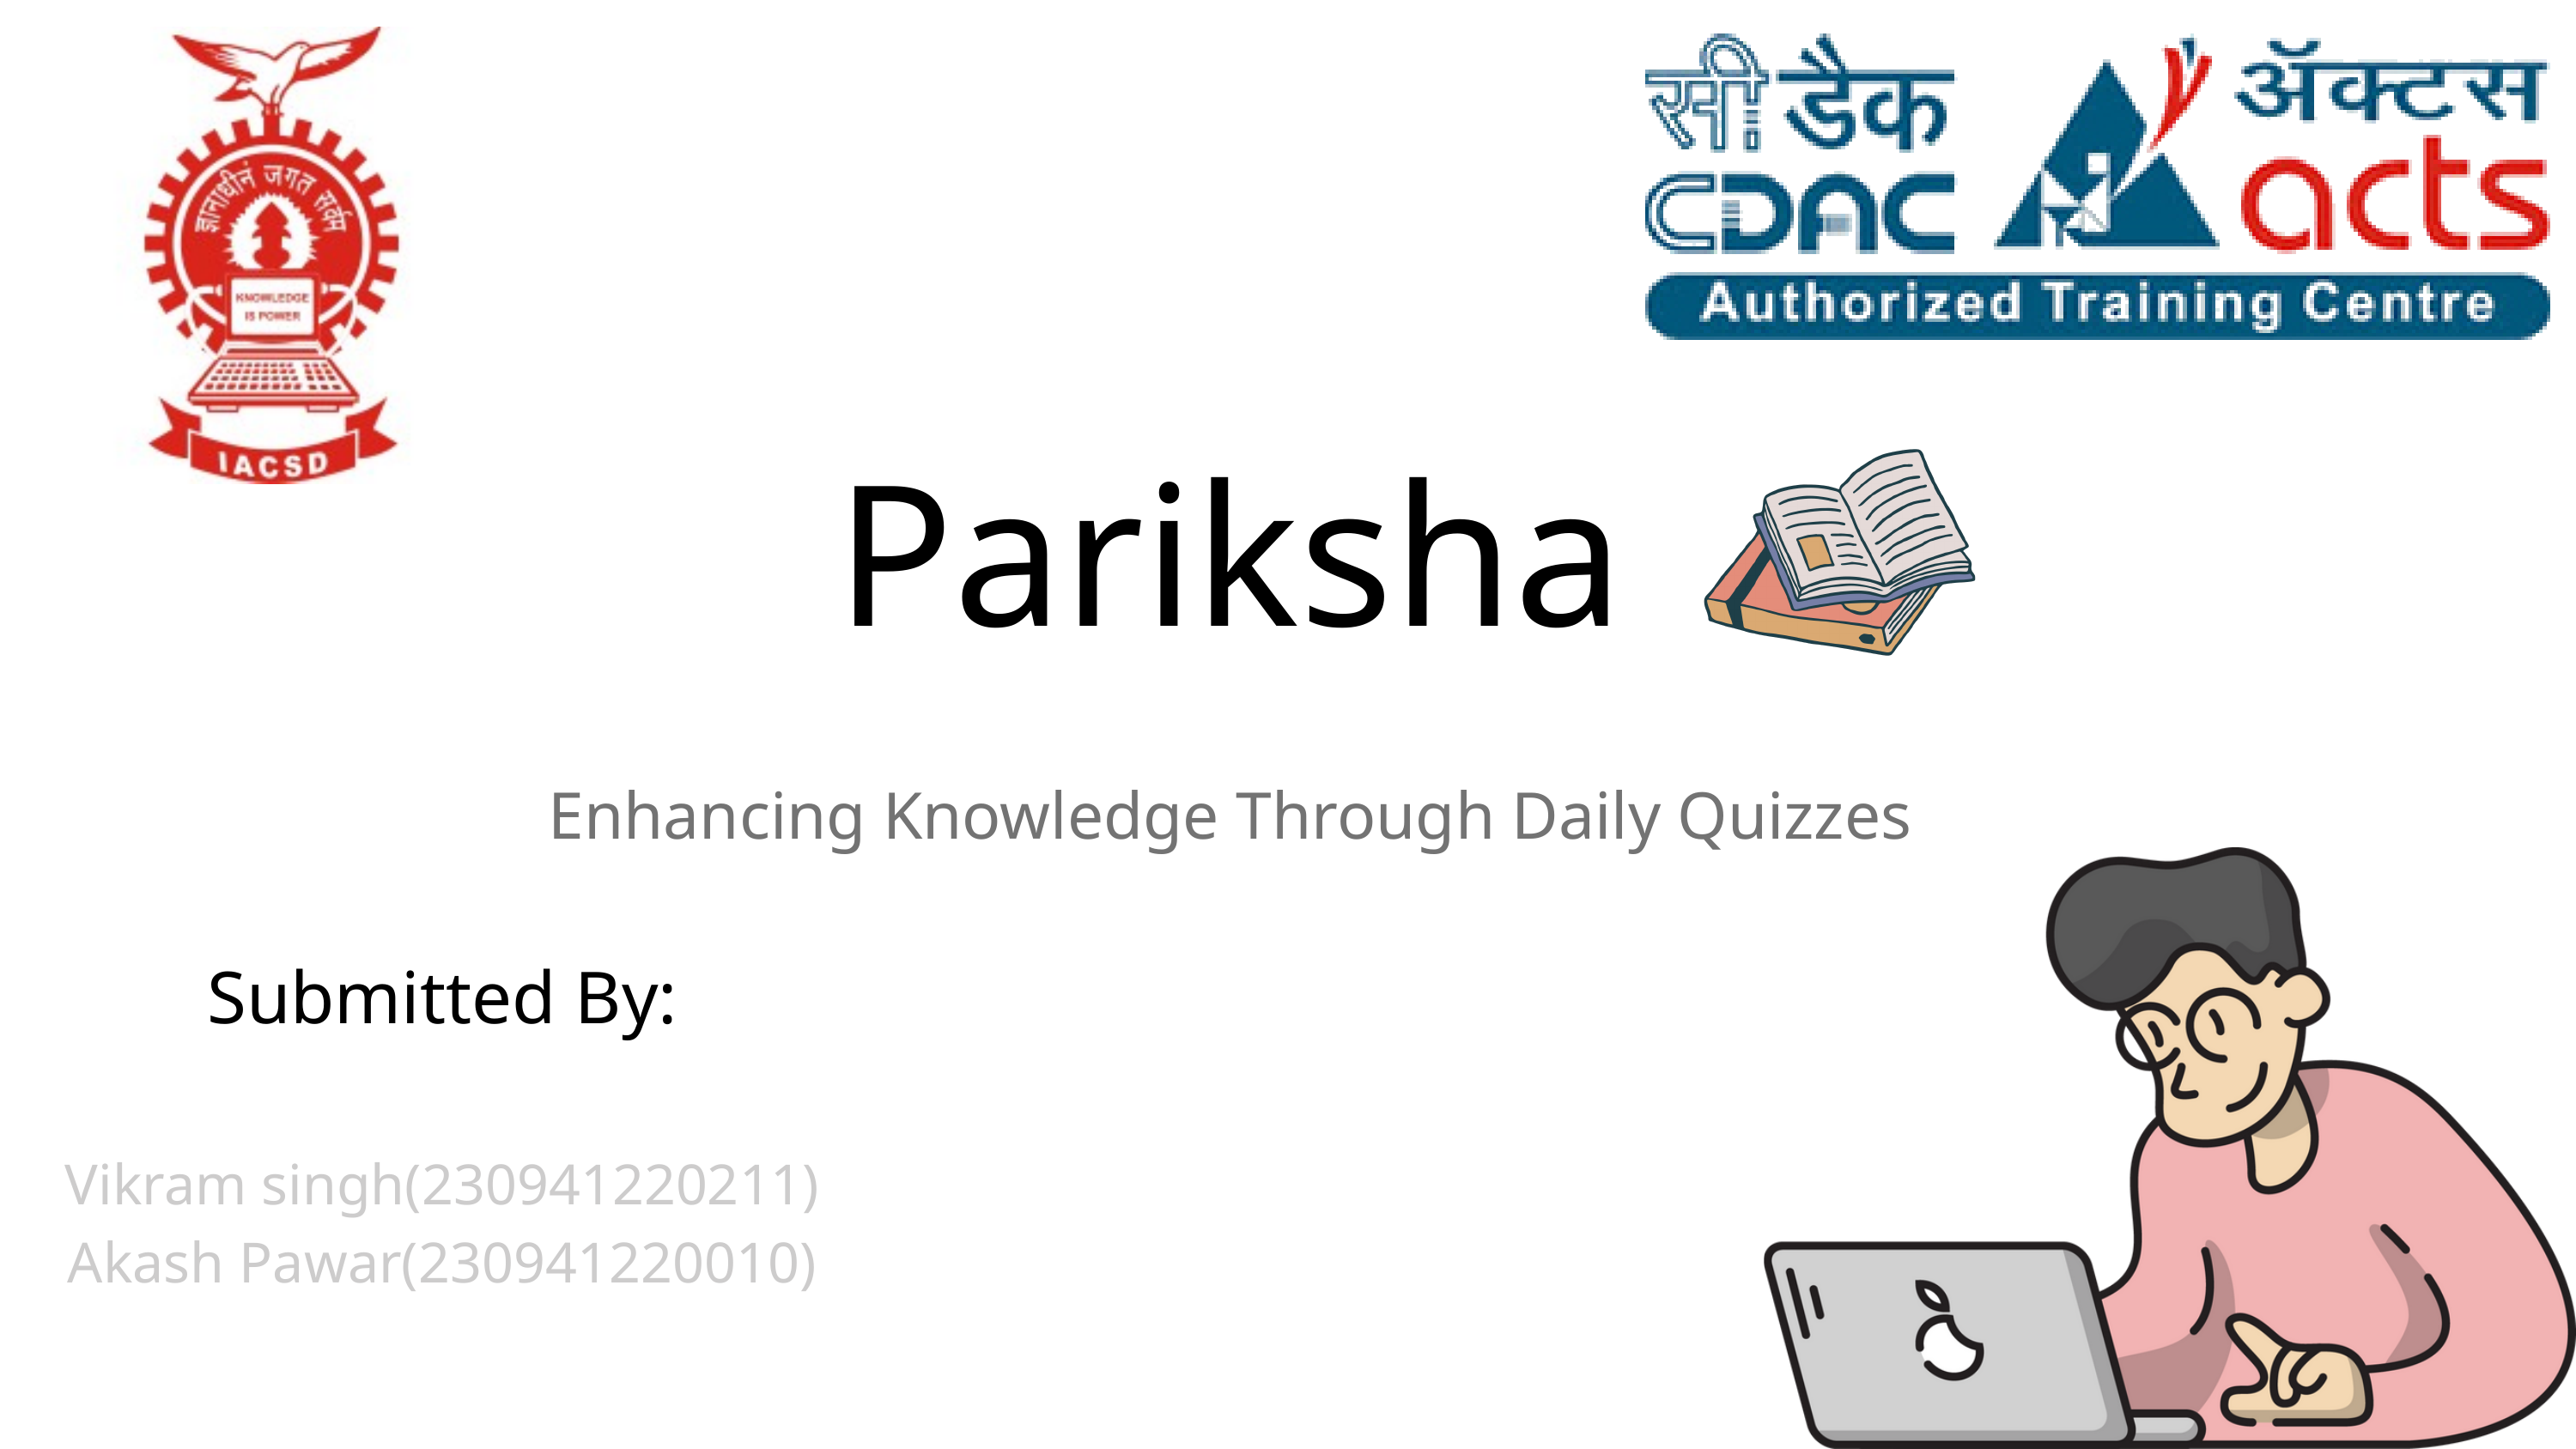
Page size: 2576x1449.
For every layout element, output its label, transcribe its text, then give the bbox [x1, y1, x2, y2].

text_box Pariksha [620, 450, 1840, 665]
text_box [1609, 20, 2576, 381]
text_box [1764, 847, 2576, 1449]
text_box [1704, 449, 1976, 656]
text_box Submitted By: Vikram singh(230941220211) Akash Pawar(230941220010) [0, 937, 885, 1449]
text_box Enhancing Knowledge Through Daily Quizzes [540, 761, 1920, 852]
text_box [45, 27, 503, 484]
